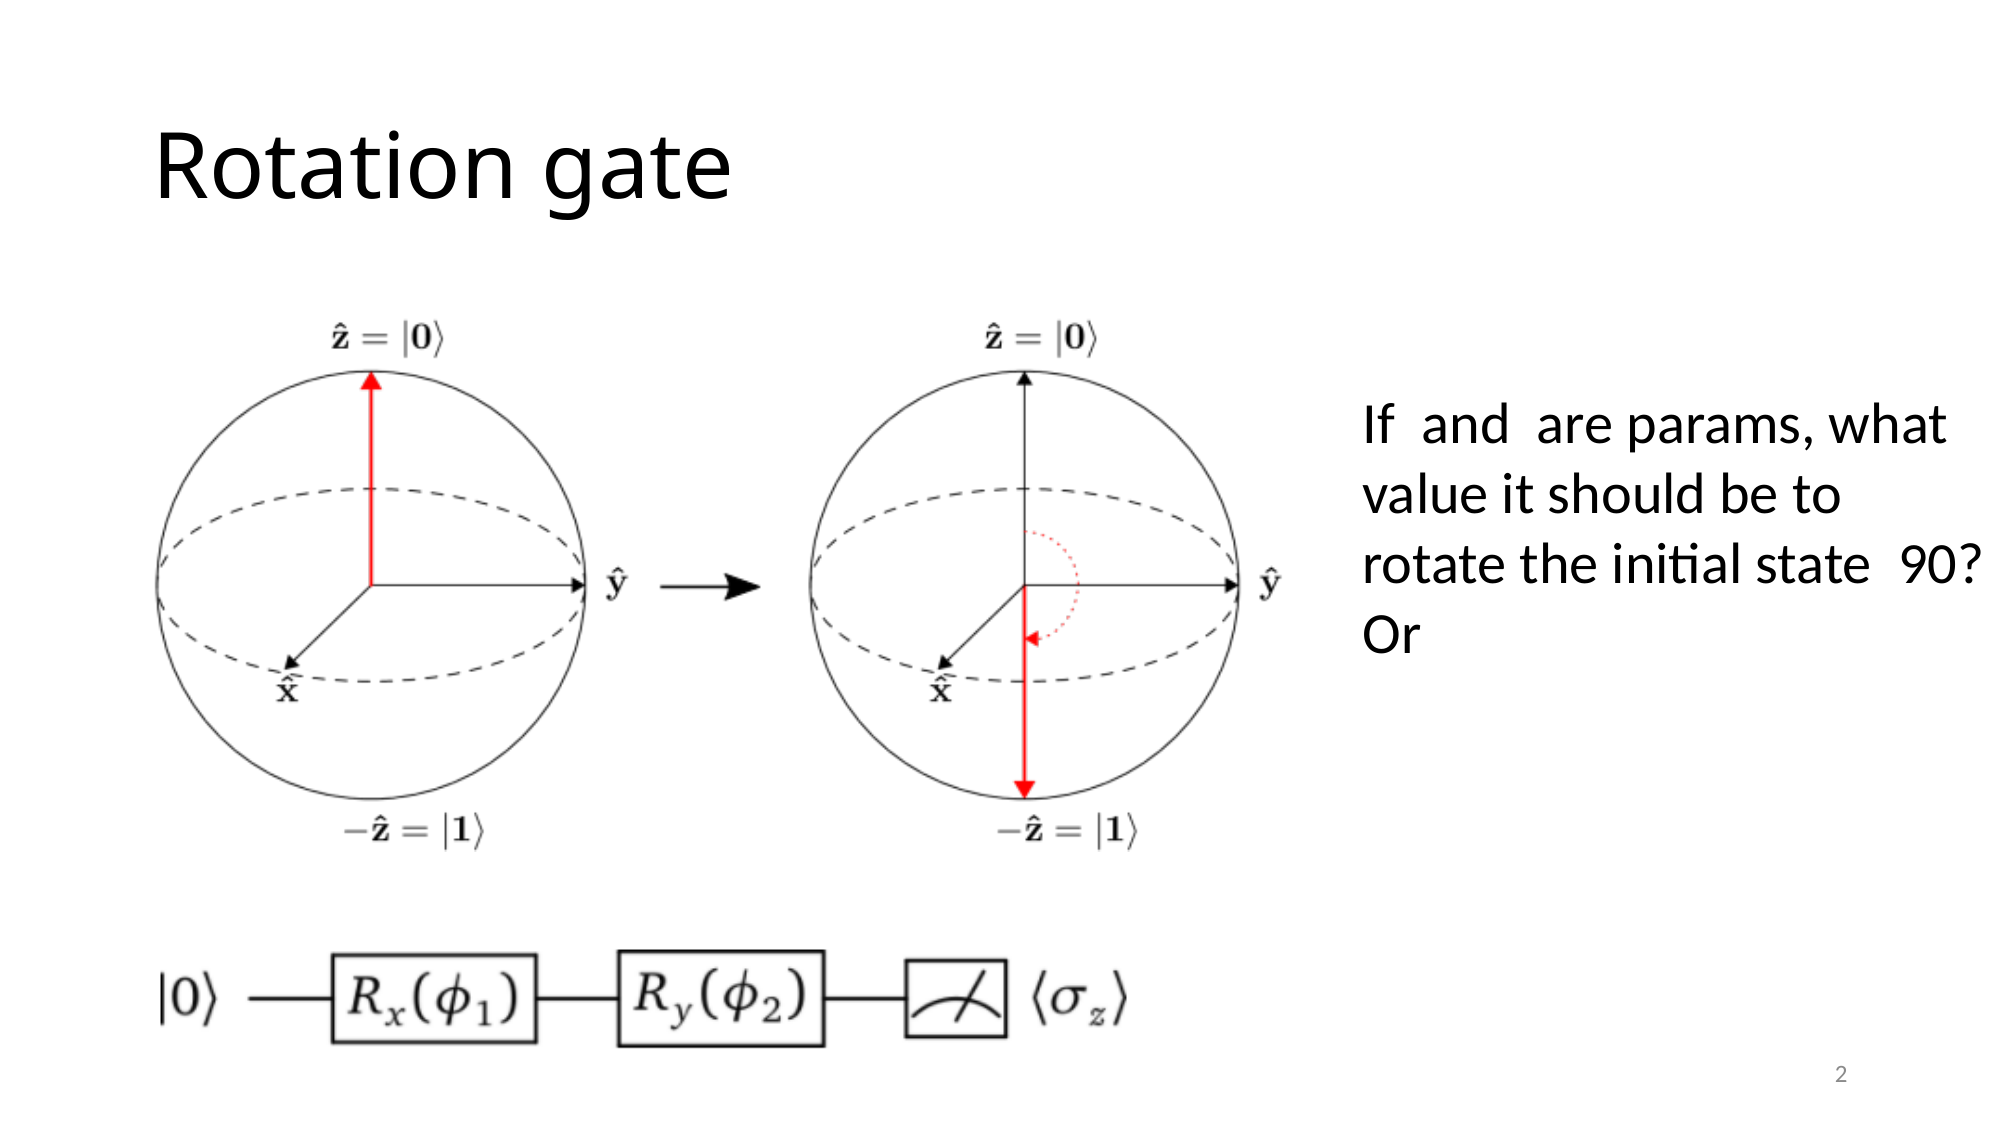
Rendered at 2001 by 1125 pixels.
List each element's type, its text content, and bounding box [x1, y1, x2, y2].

slide_number 2 [1412, 1042, 1863, 1103]
picture [137, 310, 1310, 852]
title Rotation gate [137, 59, 1863, 278]
picture [137, 921, 1156, 1066]
